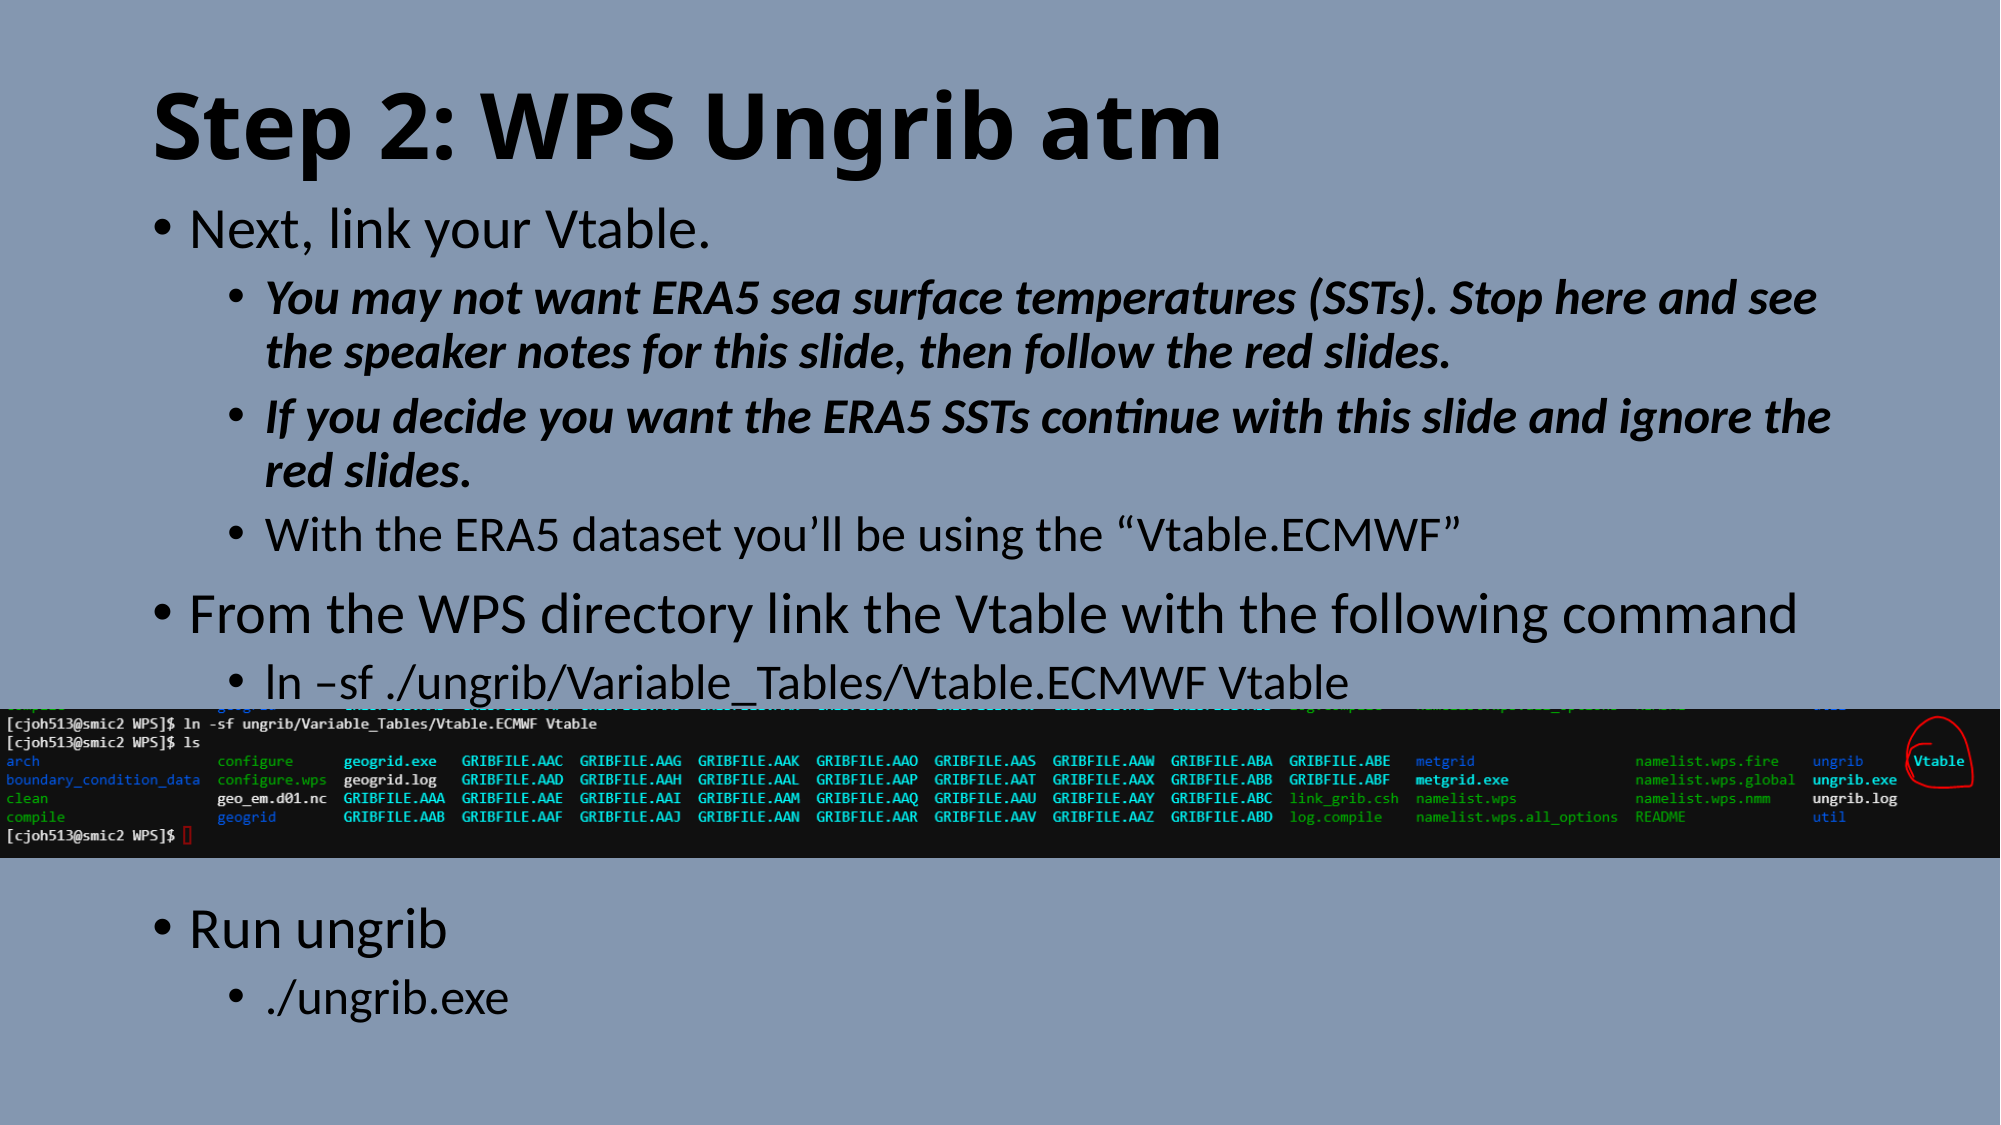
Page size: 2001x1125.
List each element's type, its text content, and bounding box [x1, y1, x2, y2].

picture [0, 709, 2000, 858]
title Step 2: WPS Ungrib atm [137, 20, 1863, 190]
list Next, link your Vtable. You may not want ERA5 sea surface temperatures (SSTs). Stop here and see the speaker notes for this slide, then follow the red slides. If you decide you want the ERA5 SSTs continue with this slide and ignore the red slides. With the ERA5 dataset you’ll be using the “Vtable.ECMWF” From the WPS directory link the Vtable with the following command ln –sf ./ungrib/Variable_Tables/Vtable.ECMWF Vtable Run ungrib ./ungrib.exe [137, 858, 1863, 1125]
list Next, link your Vtable. You may not want ERA5 sea surface temperatures (SSTs). Stop here and see the speaker notes for this slide, then follow the red slides. If you decide you want the ERA5 SSTs continue with this slide and ignore the red slides. With the ERA5 dataset you’ll be using the “Vtable.ECMWF” From the WPS directory link the Vtable with the following command ln –sf ./ungrib/Variable_Tables/Vtable.ECMWF Vtable Run ungrib ./ungrib.exe [137, 190, 1863, 709]
